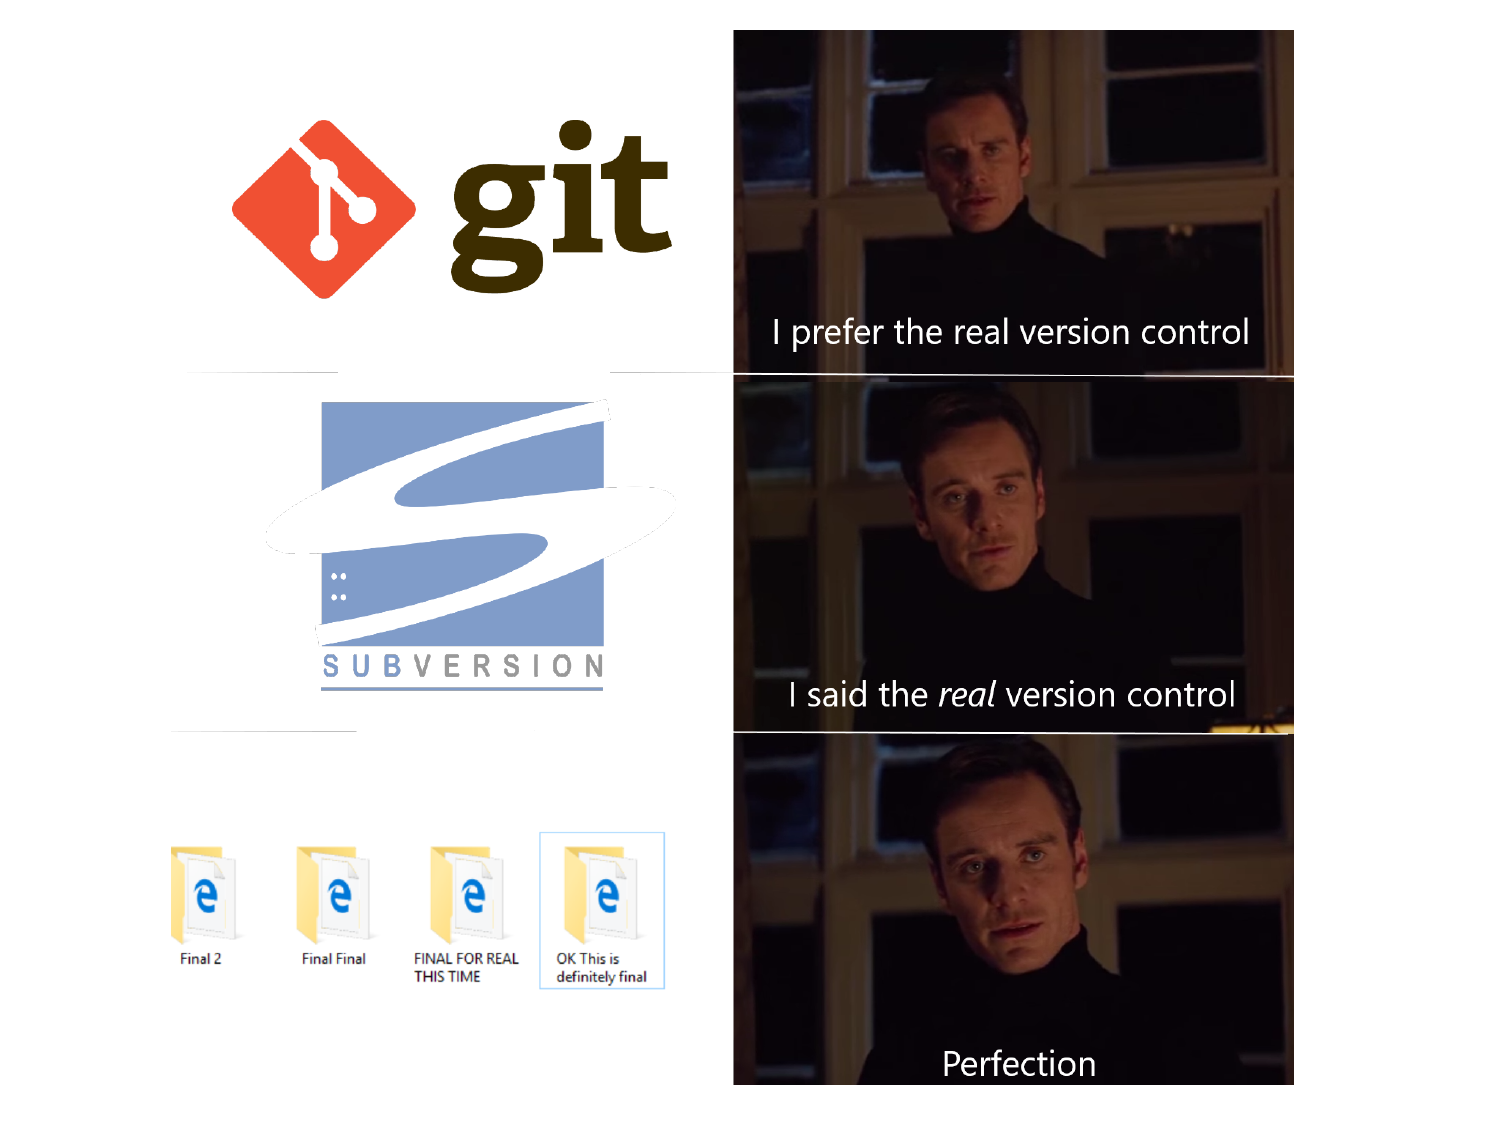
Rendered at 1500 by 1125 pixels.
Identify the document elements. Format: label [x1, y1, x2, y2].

picture [170, 30, 1294, 1085]
